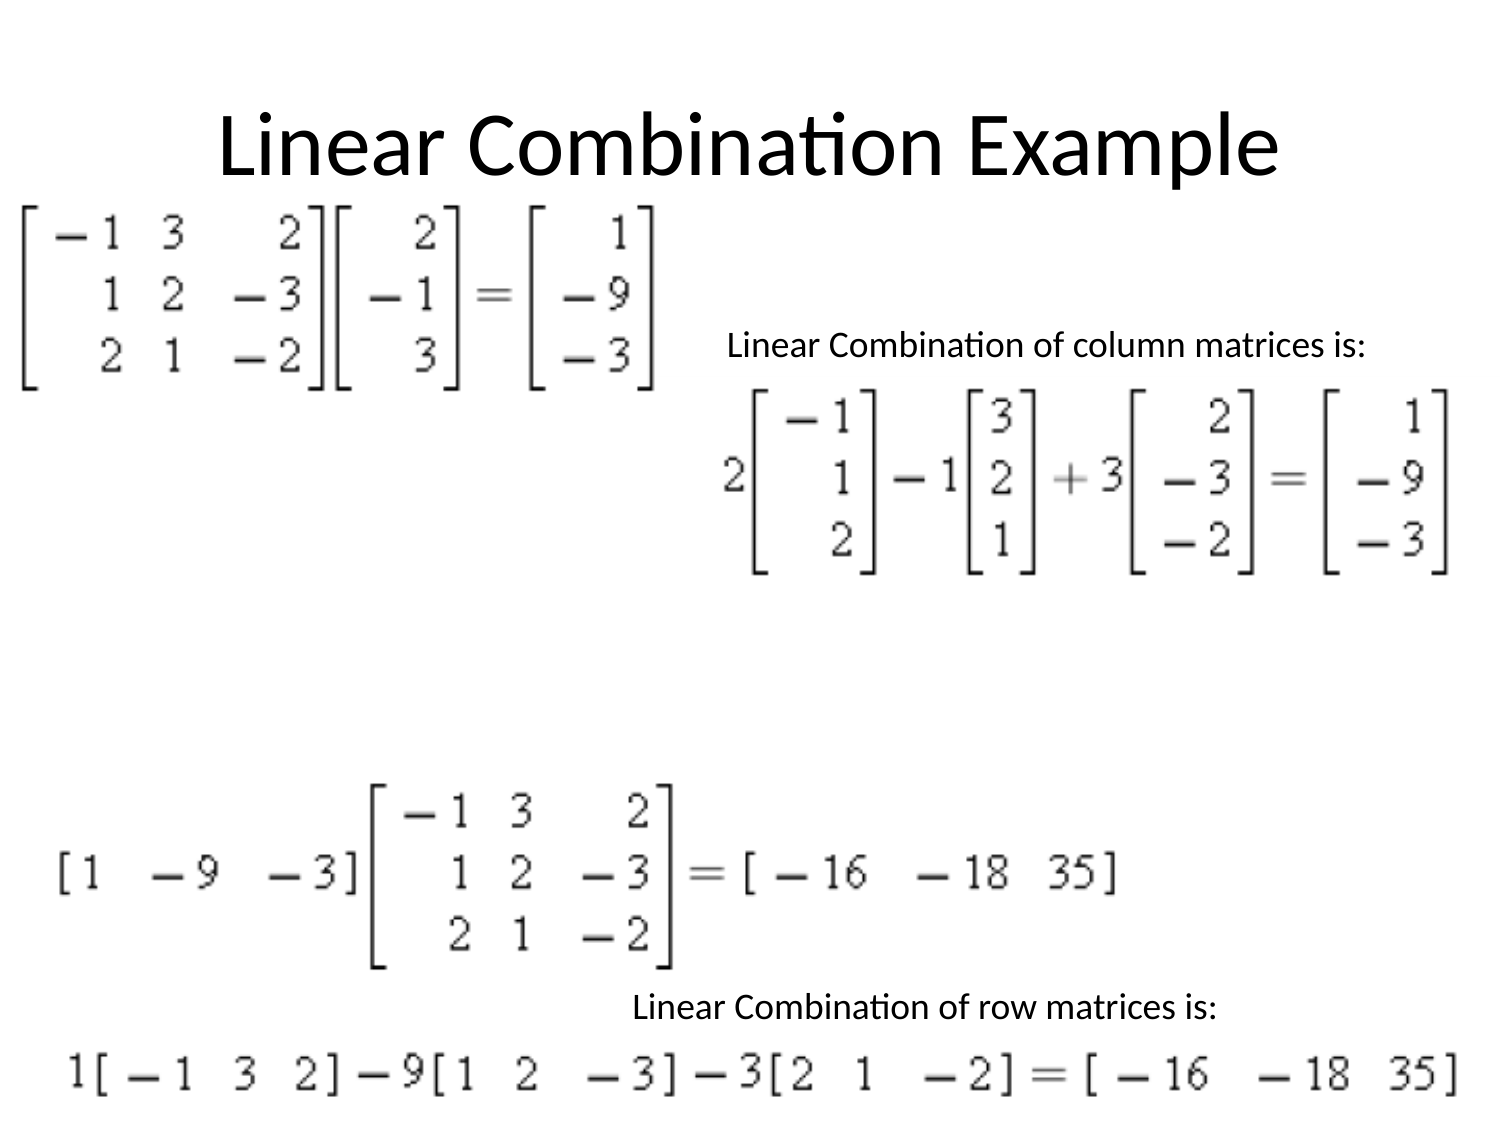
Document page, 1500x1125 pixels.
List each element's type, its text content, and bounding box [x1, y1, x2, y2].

title Linear Combination Example [75, 45, 1425, 233]
picture [0, 182, 1500, 612]
picture [38, 1034, 1500, 1121]
text_box Linear Combination of row matrices is: [617, 974, 1445, 1033]
picture [0, 728, 1161, 991]
text_box Linear Combination of column matrices is: [715, 312, 1500, 373]
